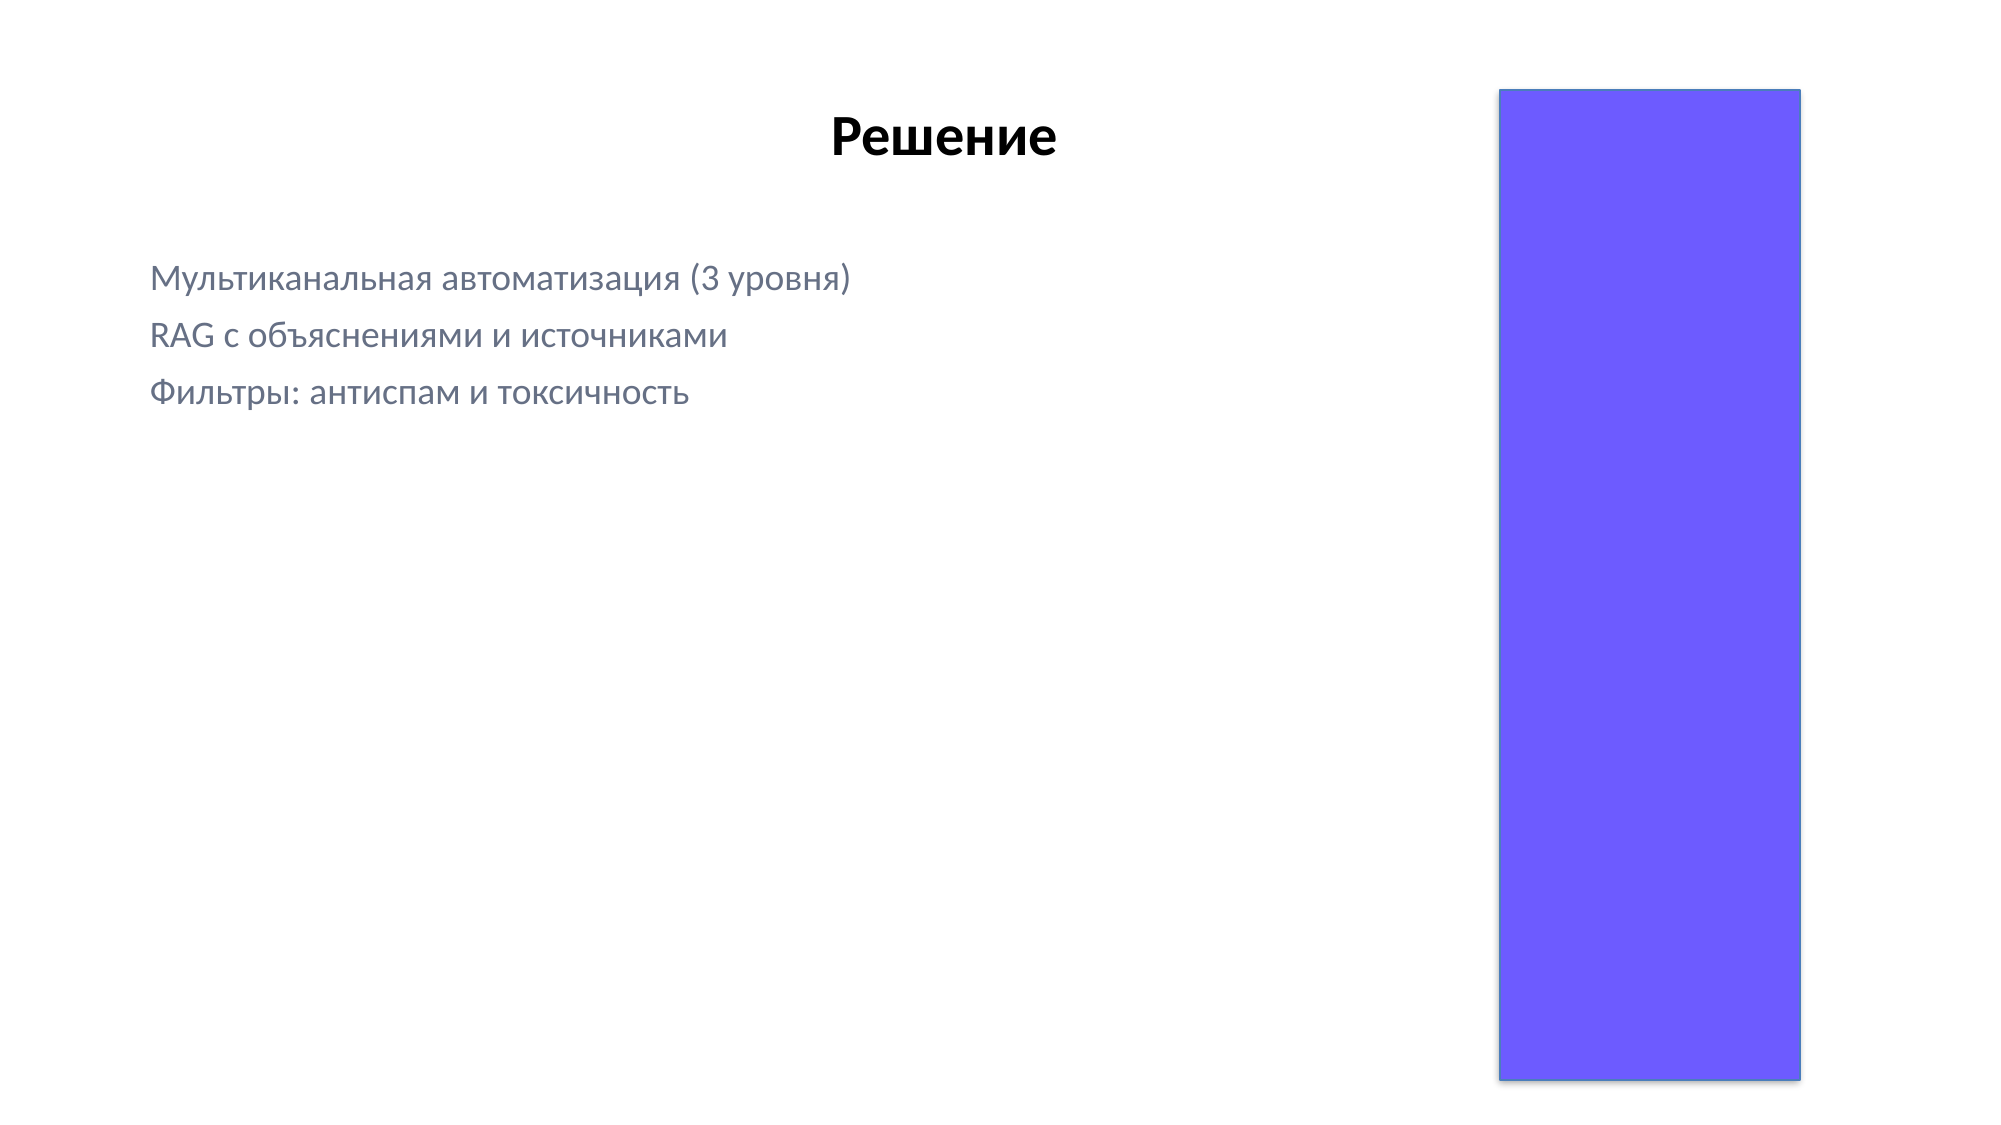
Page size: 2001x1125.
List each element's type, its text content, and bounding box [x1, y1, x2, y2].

text_box Мультиканальная автоматизация (3 уровня) RAG с объяснениями и источниками Фильтры: антиспам и токсичность [134, 239, 1155, 420]
text_box [1499, 89, 1801, 1081]
text_box Решение [816, 90, 1074, 175]
